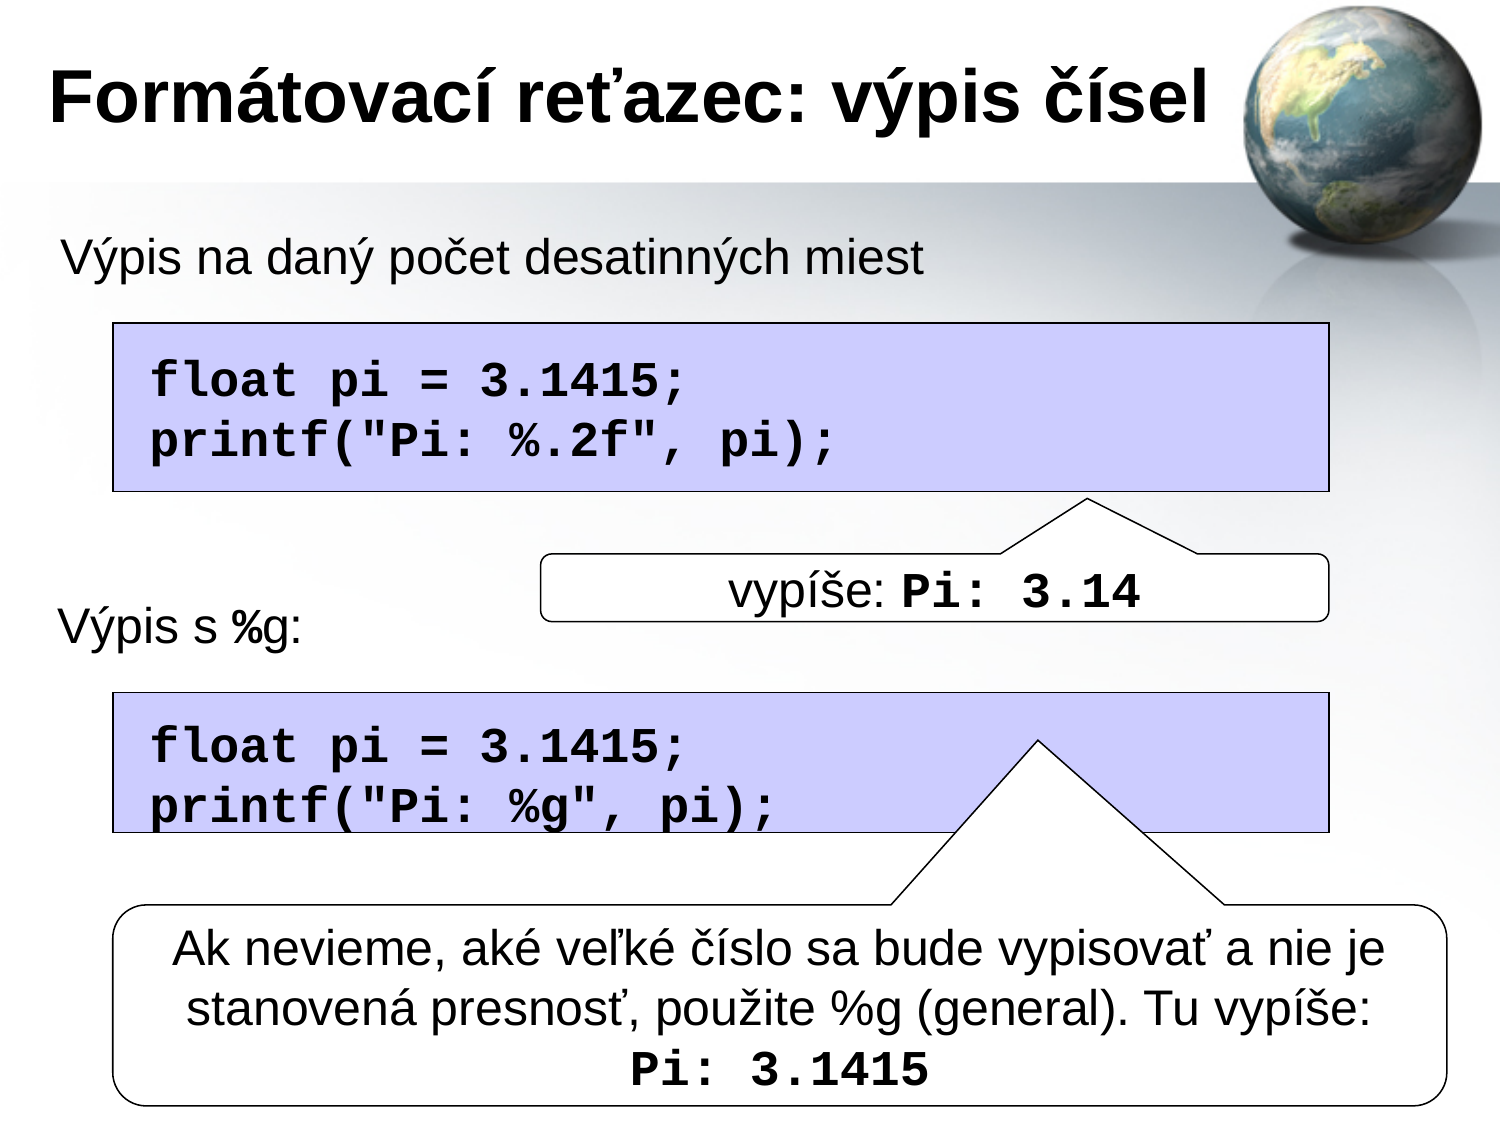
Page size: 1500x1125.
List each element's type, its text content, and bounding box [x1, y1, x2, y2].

text_box Výpis na daný počet desatinných miest [46, 216, 940, 292]
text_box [112, 692, 1330, 843]
text_box vypíše: Pi: 3.14 [540, 500, 1329, 622]
title Formátovací reťazec: výpis čísel [33, 22, 1239, 162]
text_box Ak nevieme, aké veľké číslo sa bude vypisovať a nie je stanovená presnosť, použite %g (general). Tu vypíše: Pi: 3.1415 [112, 850, 1447, 1106]
text_box Výpis s %g: [42, 586, 320, 661]
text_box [112, 322, 1330, 492]
picture [0, 0, 1500, 1125]
